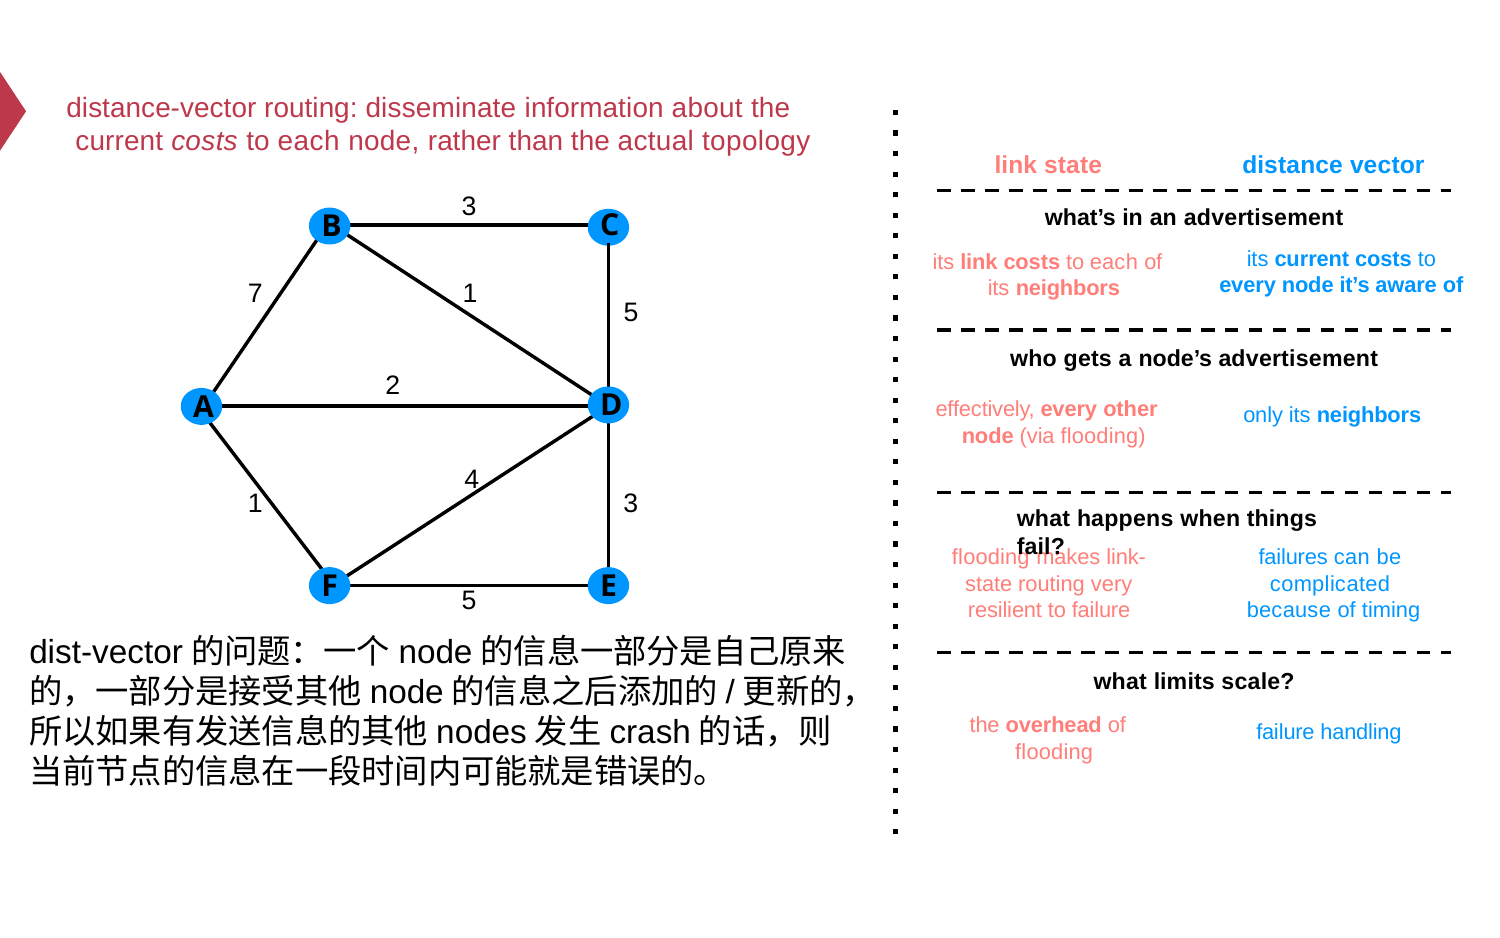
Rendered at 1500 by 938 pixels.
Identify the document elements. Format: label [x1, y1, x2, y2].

text_box [622, 485, 639, 518]
text_box [1009, 342, 1379, 372]
text_box [14, 622, 879, 798]
text_box [931, 246, 1166, 300]
text_box [968, 665, 1496, 764]
title [65, 43, 823, 202]
text_box [934, 393, 1163, 448]
text_box [949, 502, 1422, 623]
text_box [460, 187, 478, 221]
text_box [1242, 399, 1425, 427]
text_box [937, 147, 1451, 230]
text_box [1216, 243, 1466, 297]
text_box [180, 204, 640, 615]
